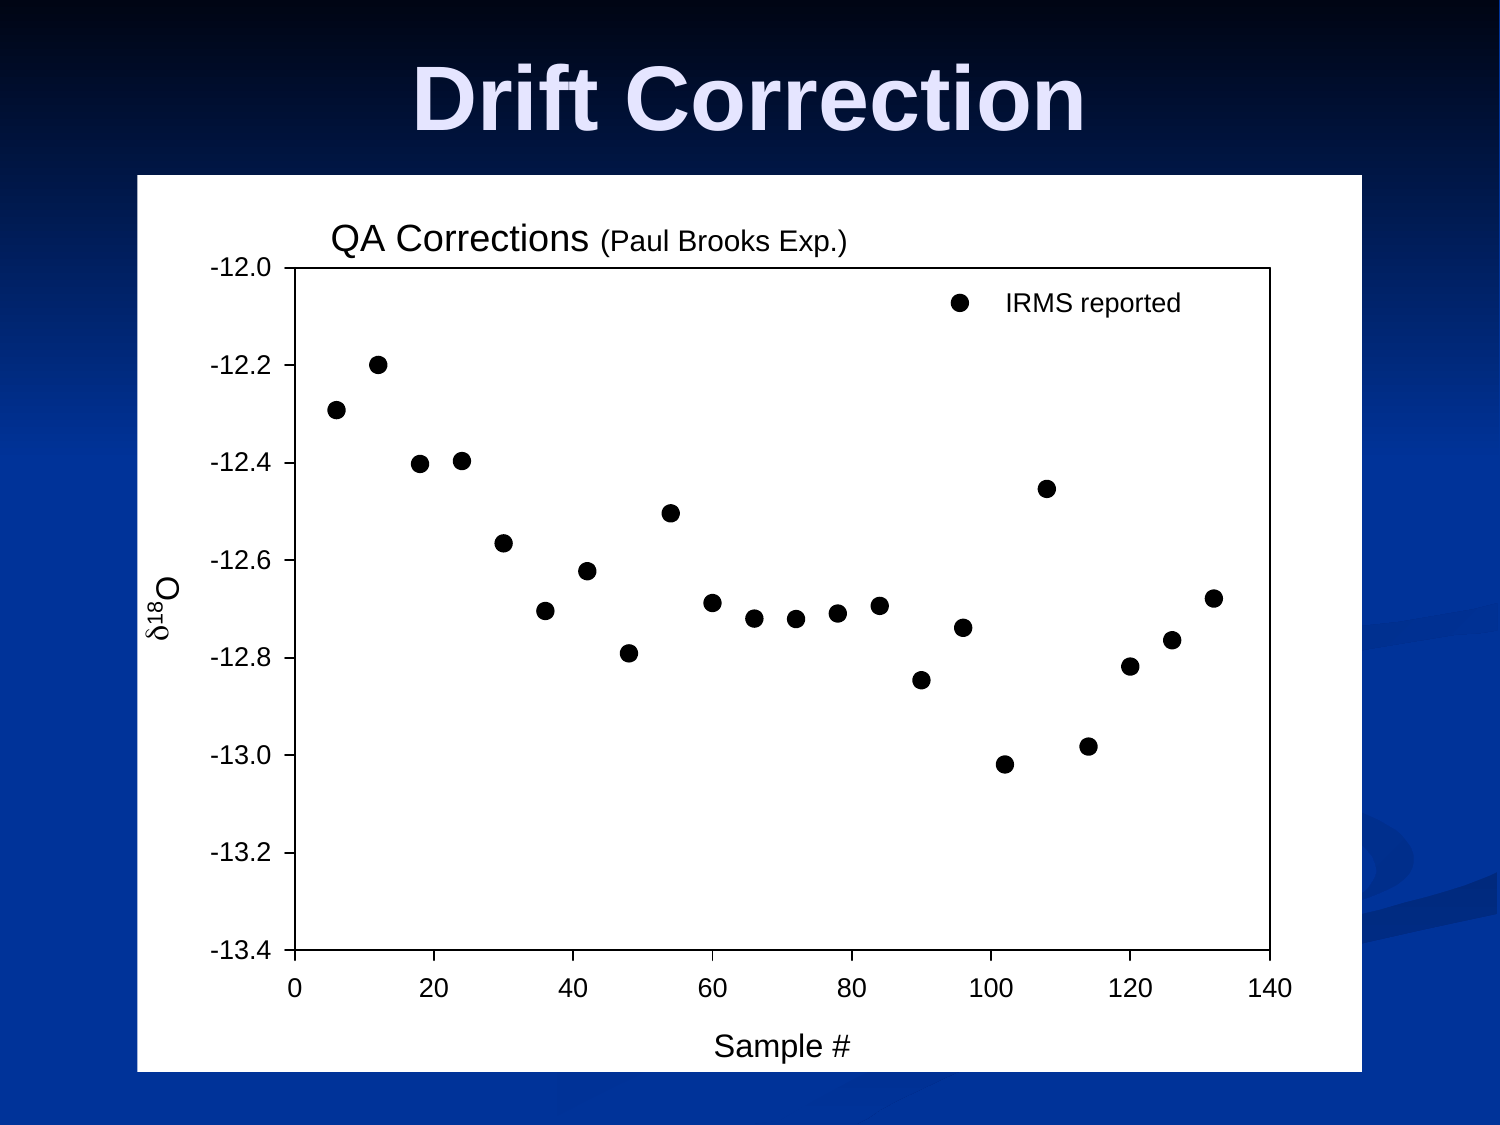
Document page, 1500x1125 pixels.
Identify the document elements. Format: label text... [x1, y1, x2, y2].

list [137, 174, 1363, 1073]
title Drift Correction [74, 0, 1426, 188]
